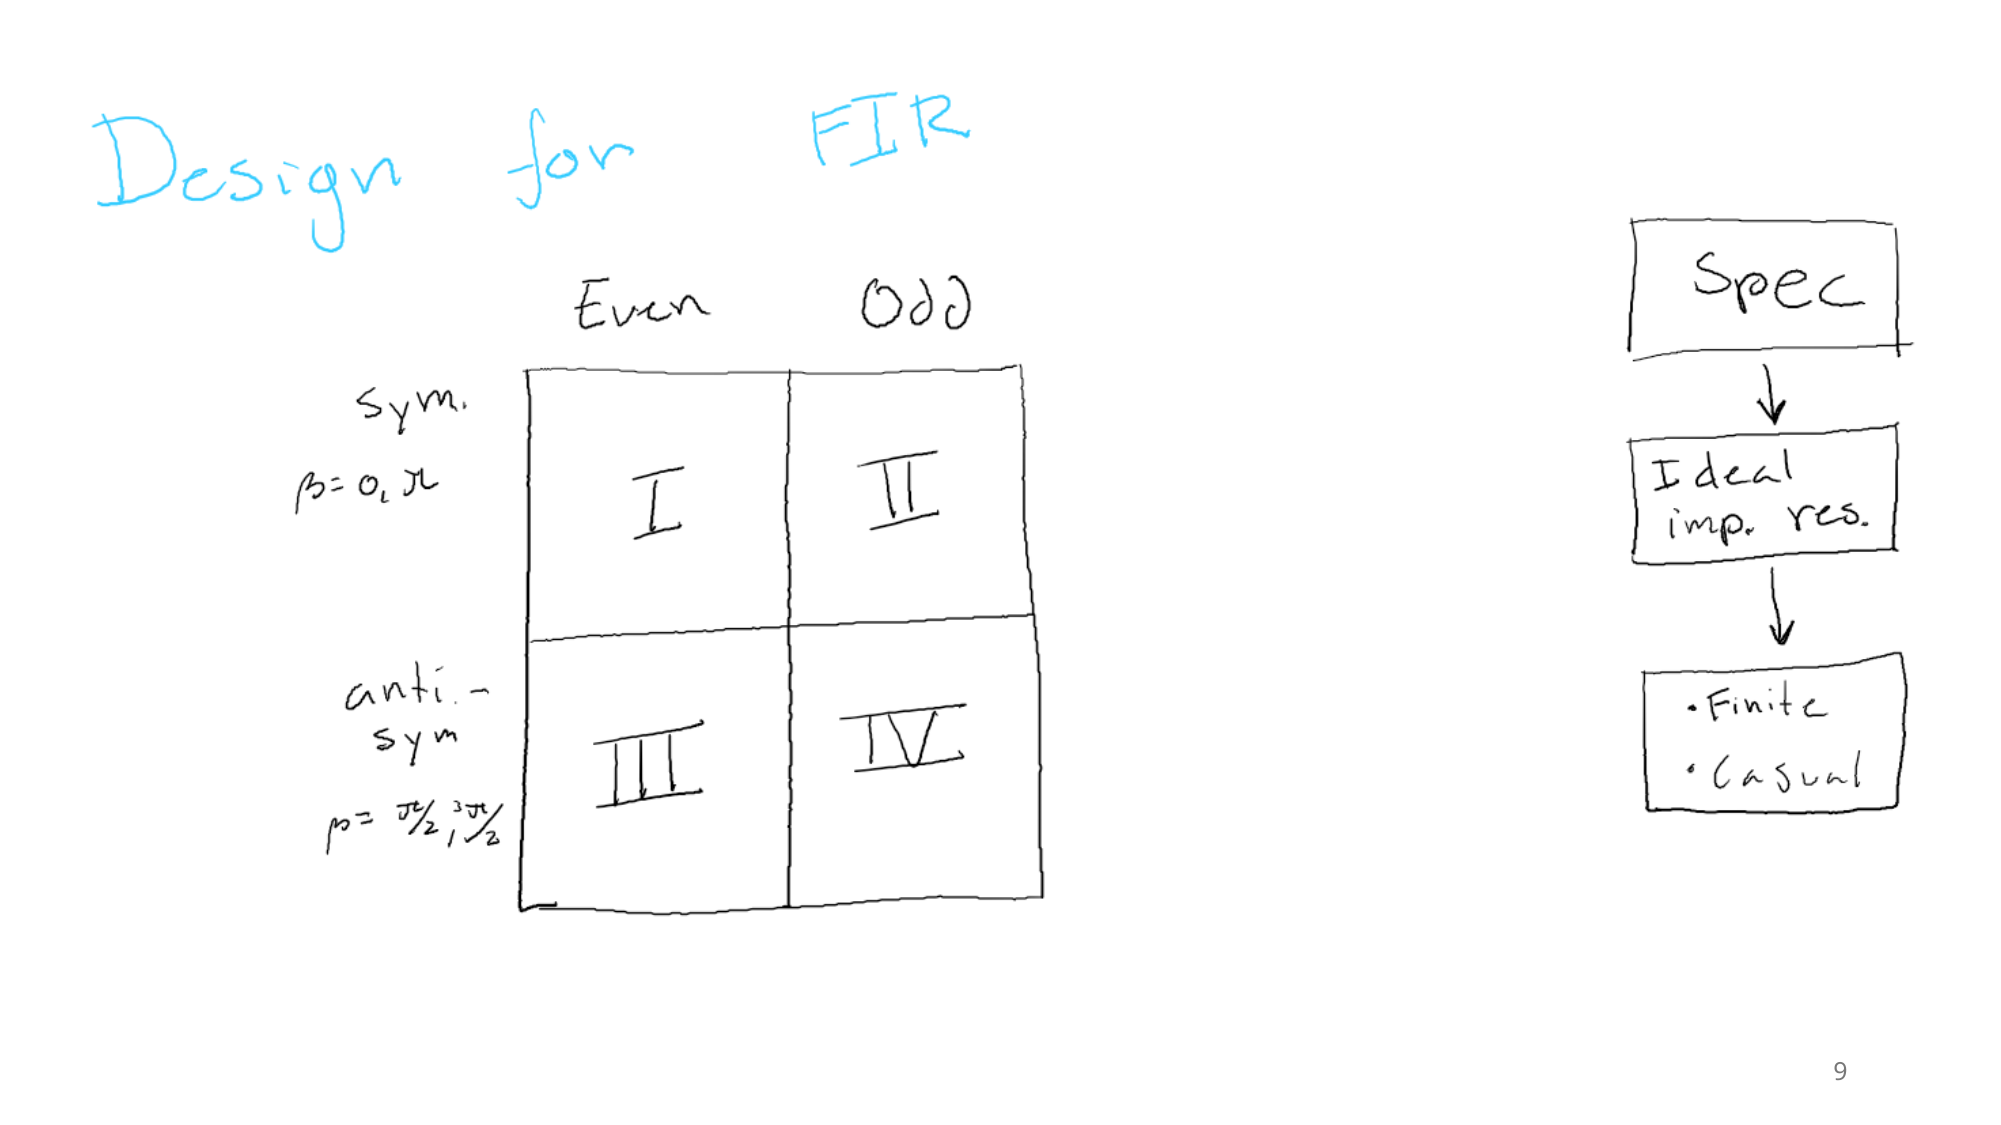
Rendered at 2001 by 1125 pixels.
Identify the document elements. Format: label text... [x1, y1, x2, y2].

slide_number 9 [1412, 1042, 1863, 1103]
picture [76, 83, 2000, 946]
